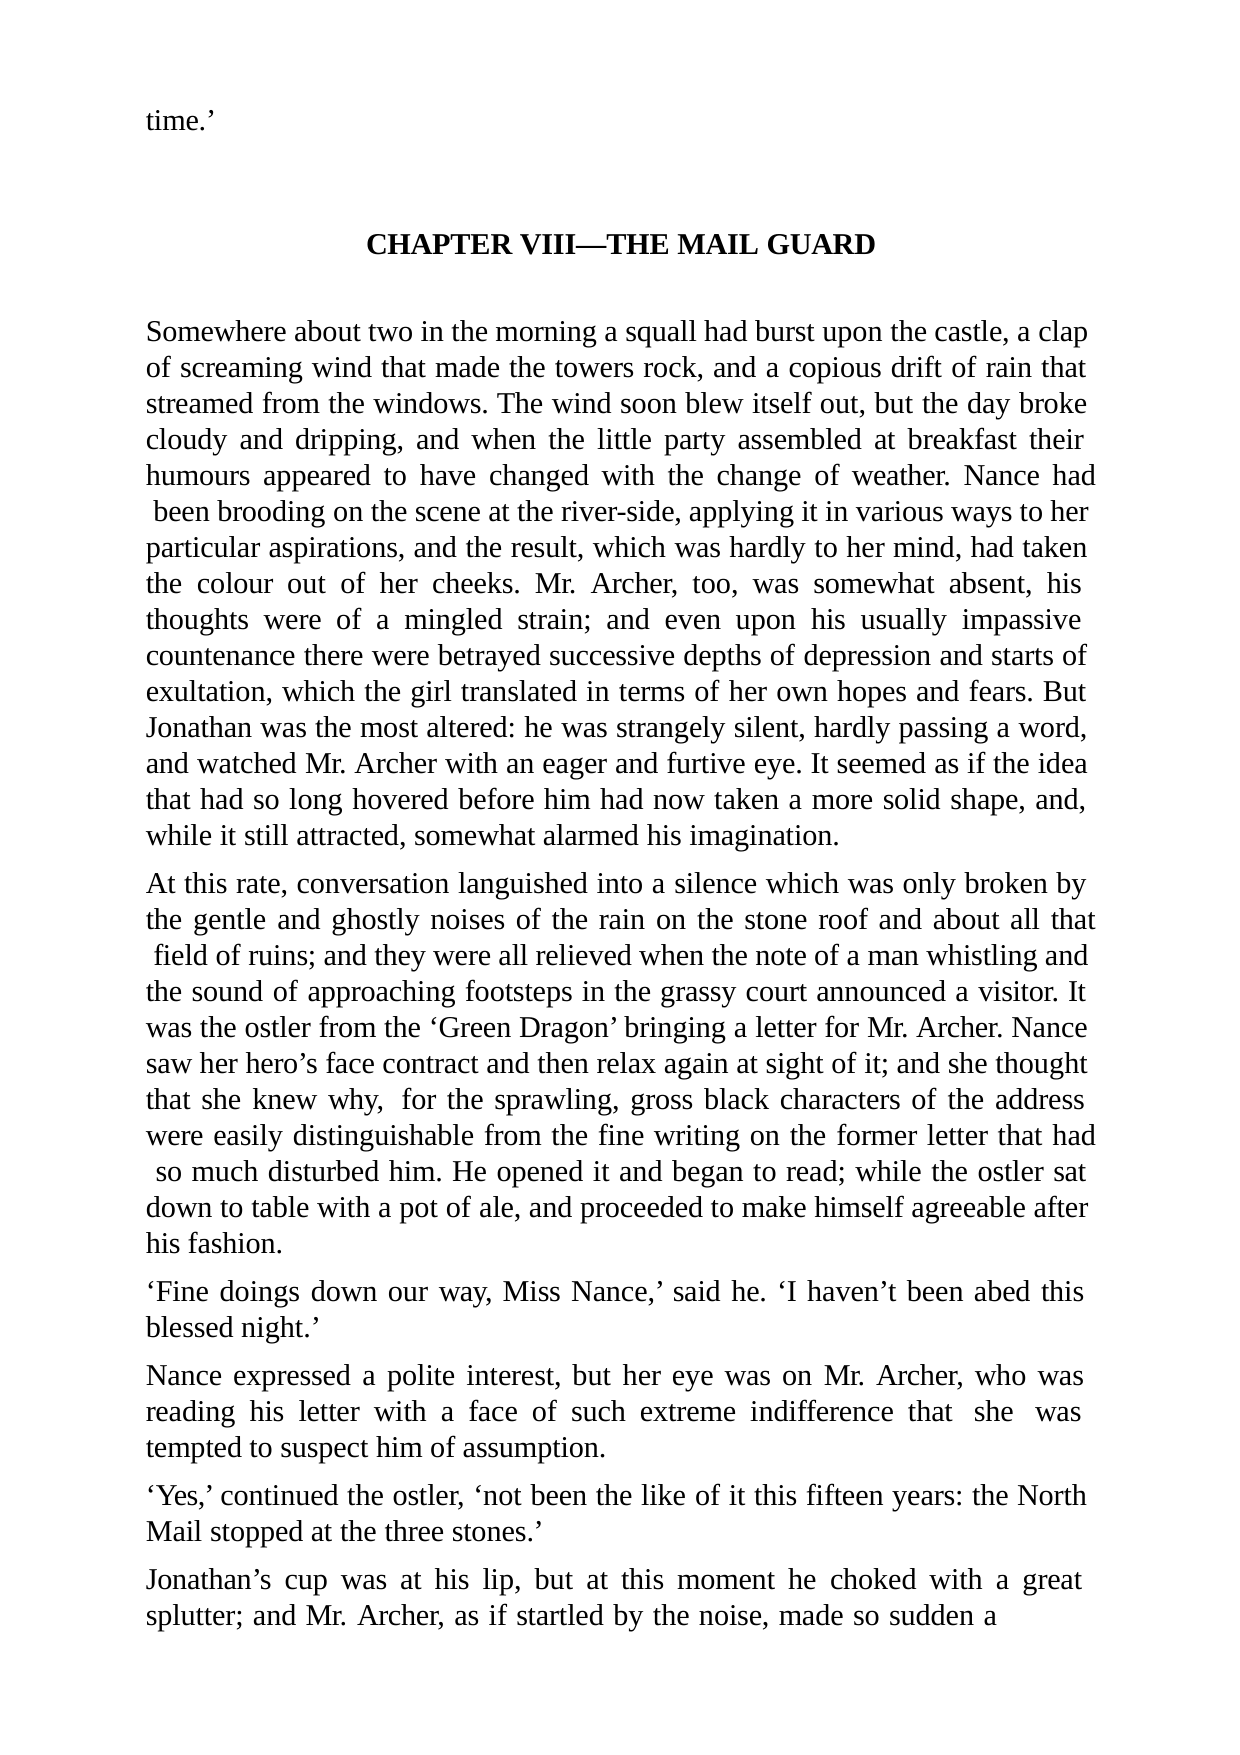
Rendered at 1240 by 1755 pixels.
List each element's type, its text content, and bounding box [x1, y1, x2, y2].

text_box time.’ CHAPTER VIII—THE MAIL GUARD Somewhere about two in the morning a squall had burst upon the castle, a clap of screaming wind that made the towers rock, and a copious drift of rain that streamed from the windows. The wind soon blew itself out, but the day broke cloudy and dripping, and when the little party assembled at breakfast their humours appeared to have changed with the change of weather. Nance had been brooding on the scene at the river-side, applying it in various ways to her particular aspirations, and the result, which was hardly to her mind, had taken the colour out of her cheeks. Mr. Archer, too, was somewhat absent, his thoughts were of a mingled strain; and even upon his usually impassive countenance there were betrayed successive depths of depression and starts of exultation, which the girl translated in terms of her own hopes and fears. But Jonathan was the most altered: he was strangely silent, hardly passing a word, and watched Mr. Archer with an eager and furtive eye. It seemed as if the idea that had so long hovered before him had now taken a more solid shape, and, while it still attracted, somewhat alarmed his imagination. At this rate, conversation languished into a silence which was only broken by the gentle and ghostly noises of the rain on the stone roof and about all that field of ruins; and they were all relieved when the note of a man whistling and the sound of approaching footsteps in the grassy court announced a visitor. It was the ostler from the ‘Green Dragon’ bringing a letter for Mr. Archer. Nance saw her hero’s face contract and then relax again at sight of it; and she thought that she knew why, for the sprawling, gross black characters of the address were easily distinguishable from the fine writing on the former letter that had so much disturbed him. He opened it and began to read; while the ostler sat down to table with a pot of ale, and proceeded to make himself agreeable after his fashion. ‘Fine doings down our way, Miss Nance,’ said he. ‘I haven’t been abed this blessed night.’ Nance expressed a polite interest, but her eye was on Mr. Archer, who was reading his letter with a face of such extreme indifference that she was tempted to suspect him of assumption. ‘Yes,’ continued the ostler, ‘not been the like of it this fifteen years: the North Mail stopped at the three stones.’ Jonathan’s cup was at his lip, but at this moment he choked with a great splutter; and Mr. Archer, as if startled by the noise, made so sudden a [143, 98, 1097, 1632]
